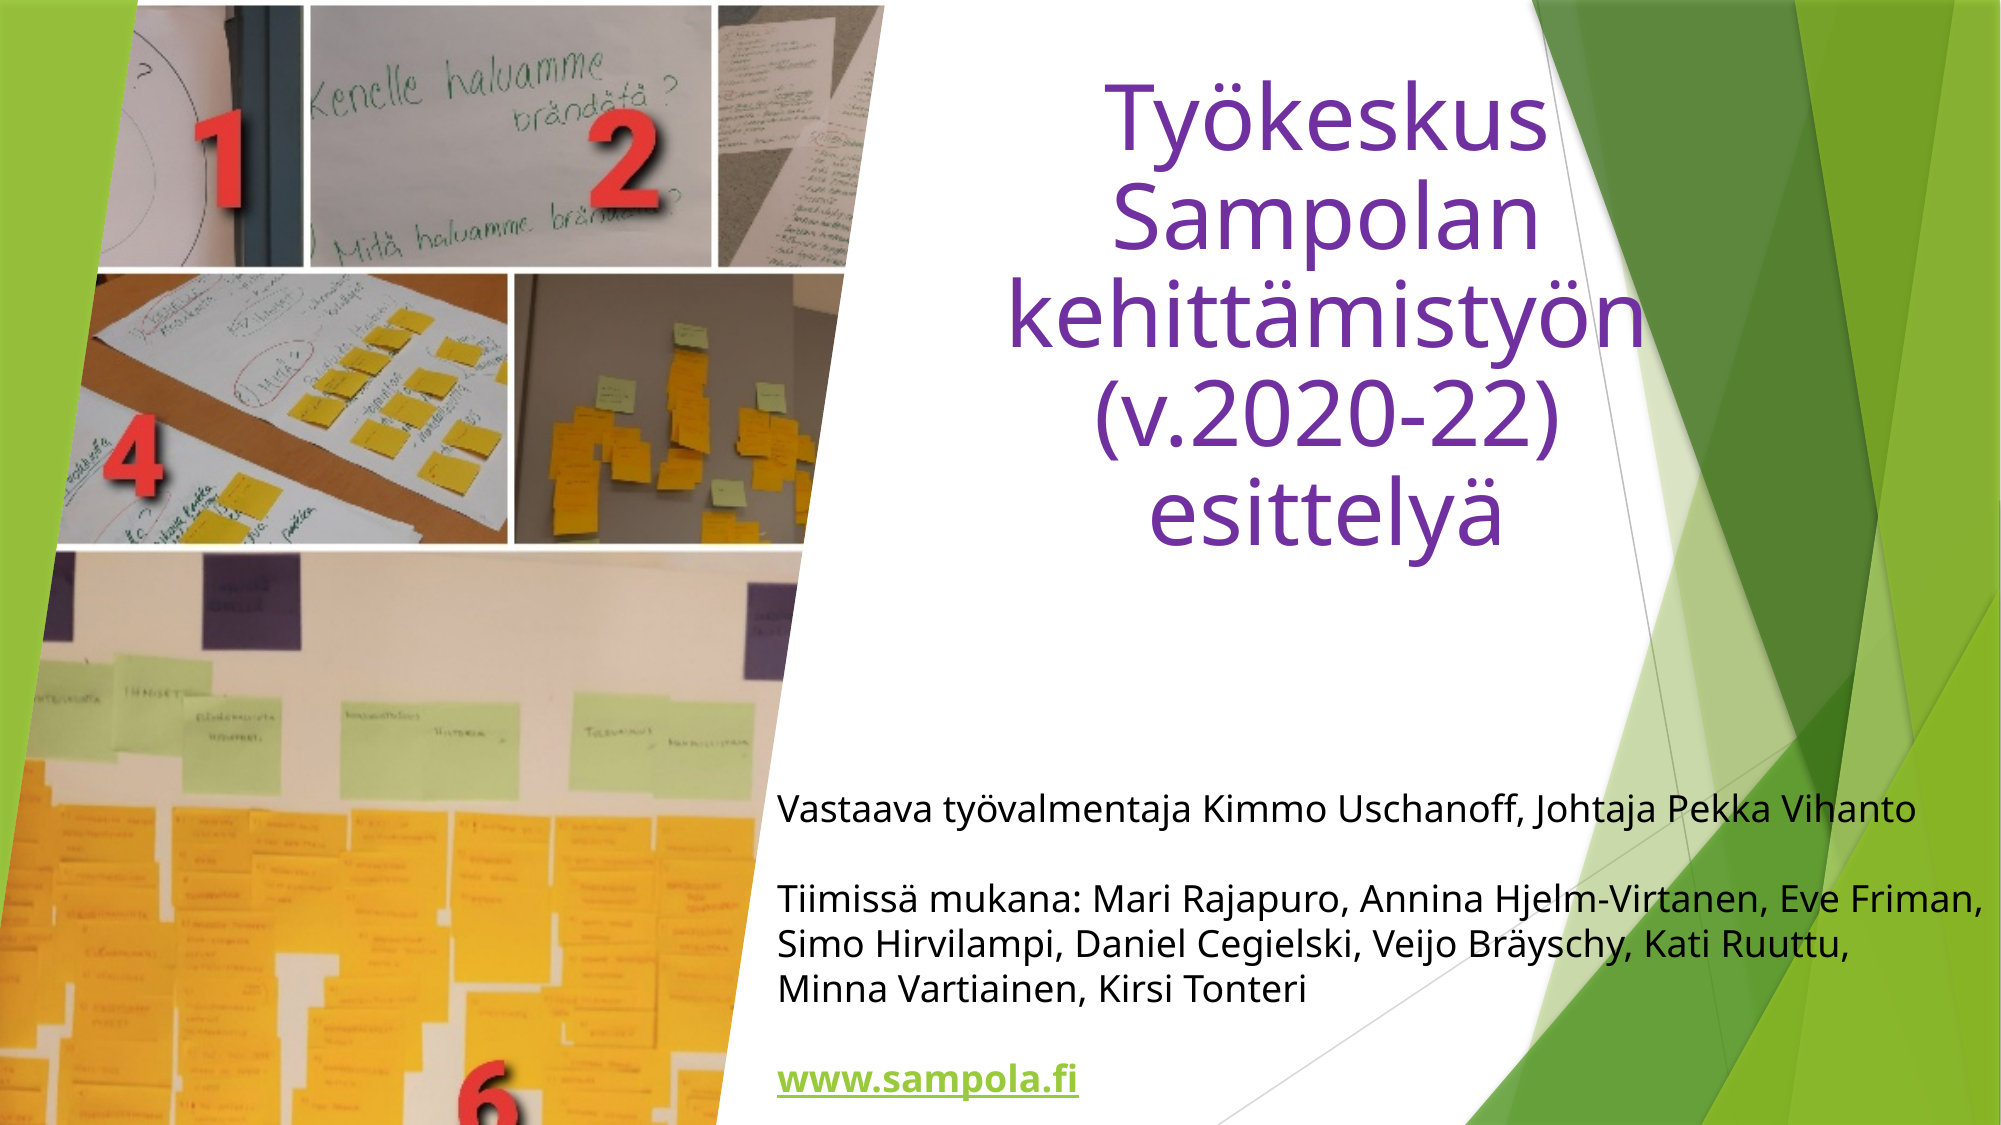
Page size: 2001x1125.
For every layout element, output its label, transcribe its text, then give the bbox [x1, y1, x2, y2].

picture [0, 0, 886, 1125]
text_box Vastaava työvalmentaja Kimmo Uschanoff, Johtaja Pekka Vihanto Tiimissä mukana: Mari Rajapuro, Annina Hjelm-Virtanen, Eve Friman, Simo Hirvilampi, Daniel Cegielski, Veijo Bräyschy, Kati Ruuttu, Minna Vartiainen, Kirsi Tonteri www.sampola.fi [890, 750, 2000, 1114]
title Työkeskus Sampolan kehittämistyön (v.2020-22) esittelyä [890, 184, 1783, 574]
